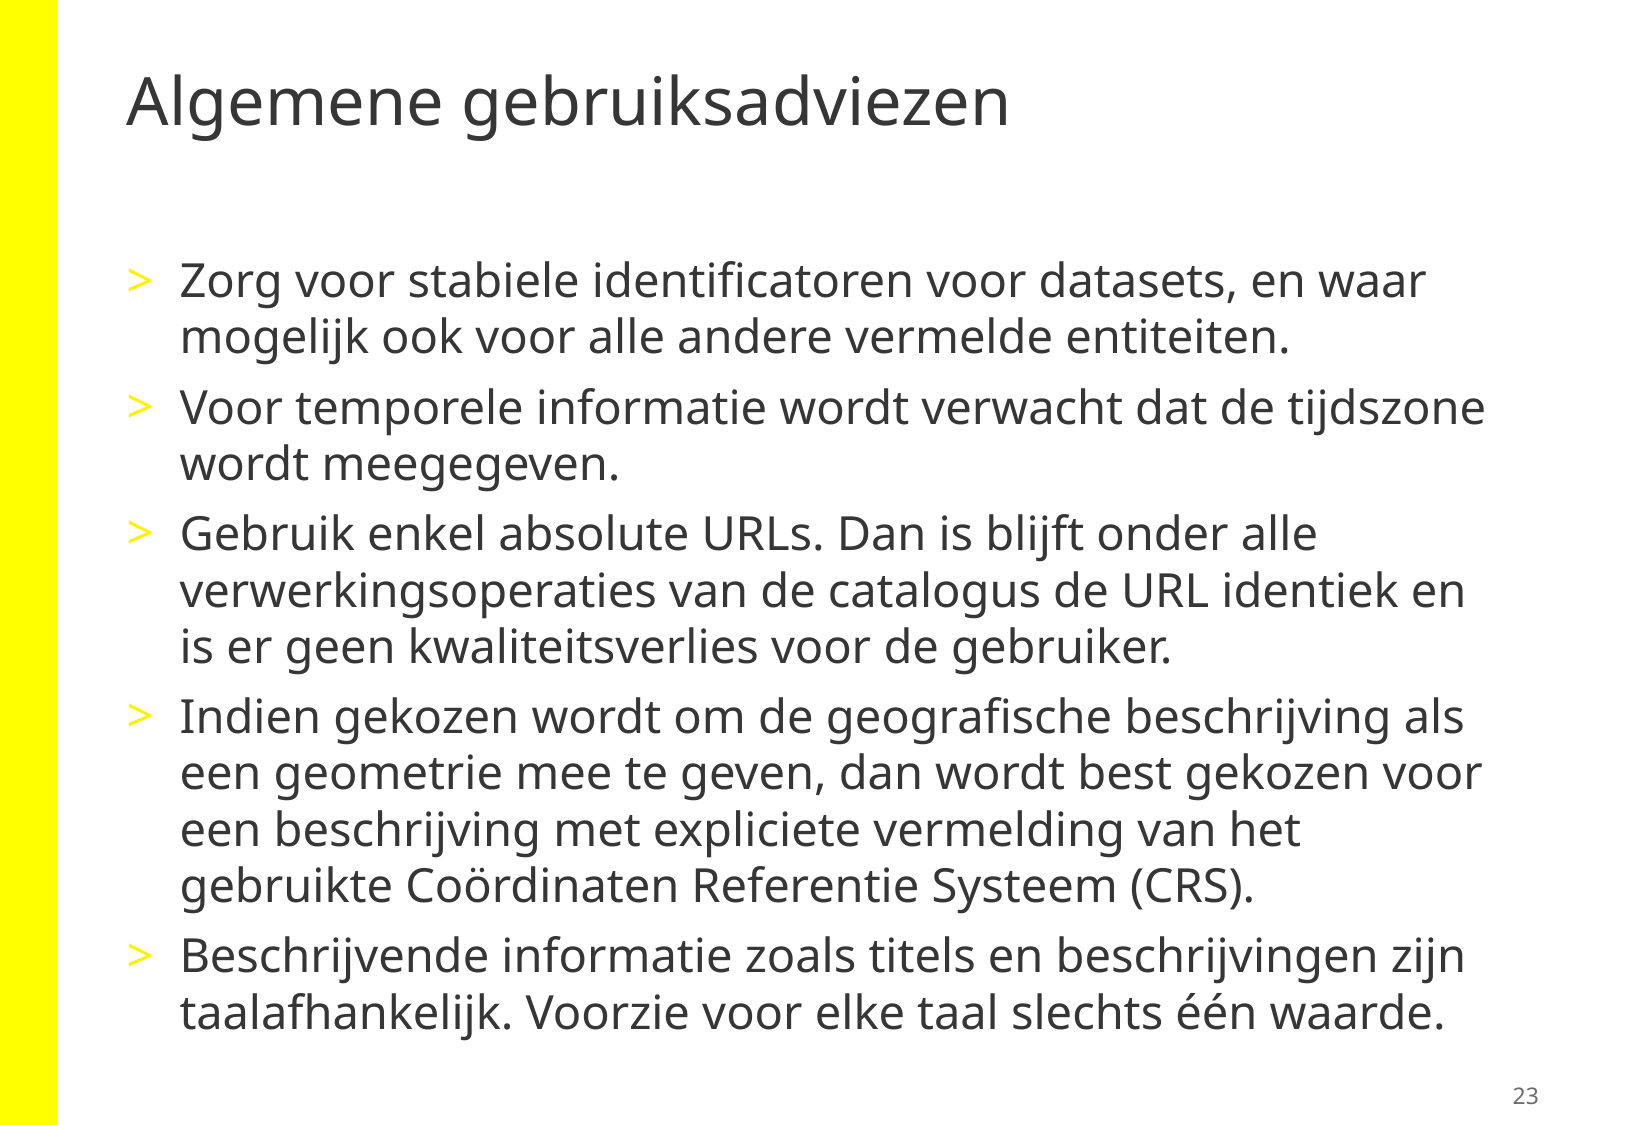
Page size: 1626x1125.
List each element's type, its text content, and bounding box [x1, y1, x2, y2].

title Algemene gebruiksadviezen [111, 59, 1514, 222]
list Zorg voor stabiele identificatoren voor datasets, en waar mogelijk ook voor alle andere vermelde entiteiten. Voor temporele informatie wordt verwacht dat de tijdszone wordt meegegeven. Gebruik enkel absolute URLs. Dan is blijft onder alle verwerkingsoperaties van de catalogus de URL identiek en is er geen kwaliteitsverlies voor de gebruiker. Indien gekozen wordt om de geografische beschrijving als een geometrie mee te geven, dan wordt best gekozen voor een beschrijving met expliciete vermelding van het gebruikte Coördinaten Referentie Systeem (CRS). Beschrijvende informatie zoals titels en beschrijvingen zijn taalafhankelijk. Voorzie voor elke taal slechts één waarde. [111, 243, 1514, 1063]
slide_number 23 [1424, 1075, 1548, 1120]
